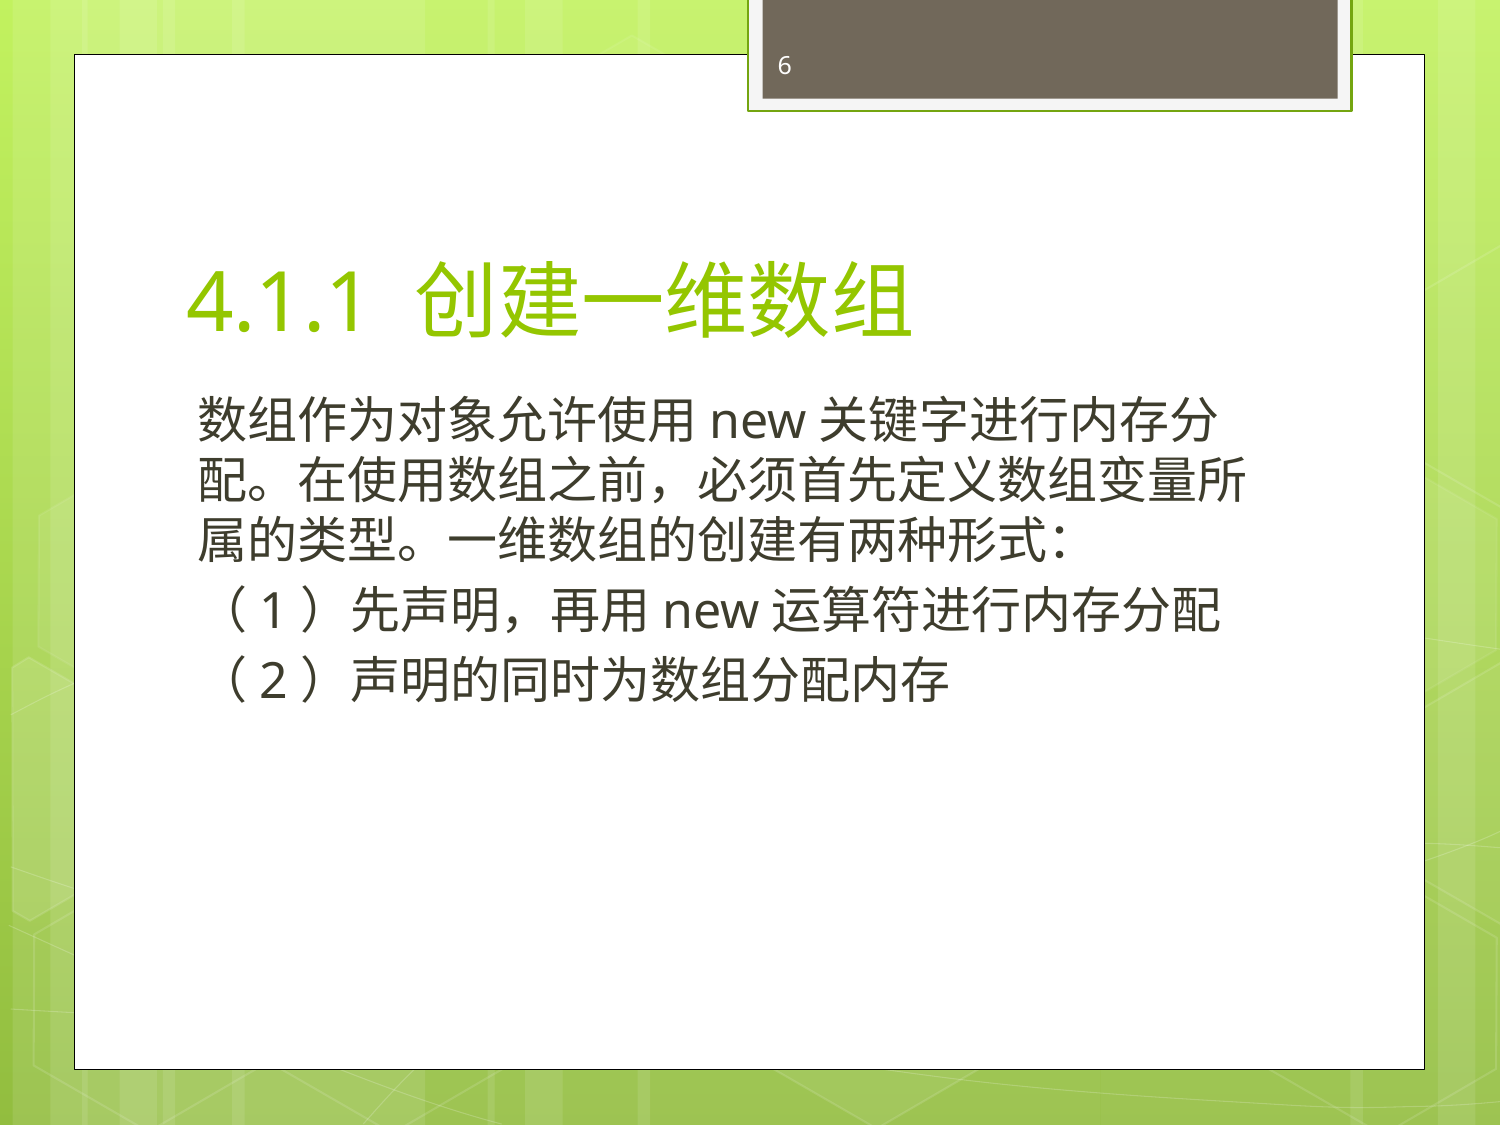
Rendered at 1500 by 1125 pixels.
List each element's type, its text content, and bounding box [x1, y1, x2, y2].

slide_number 6 [762, 36, 982, 97]
list 数组作为对象允许使用new关键字进行内存分配。在使用数组之前，必须首先定义数组变量所属的类型。一维数组的创建有两种形式： （1）先声明，再用new运算符进行内存分配 （2）声明的同时为数组分配内存 [171, 381, 1283, 957]
title 4.1.1 创建一维数组 [171, 168, 1324, 357]
